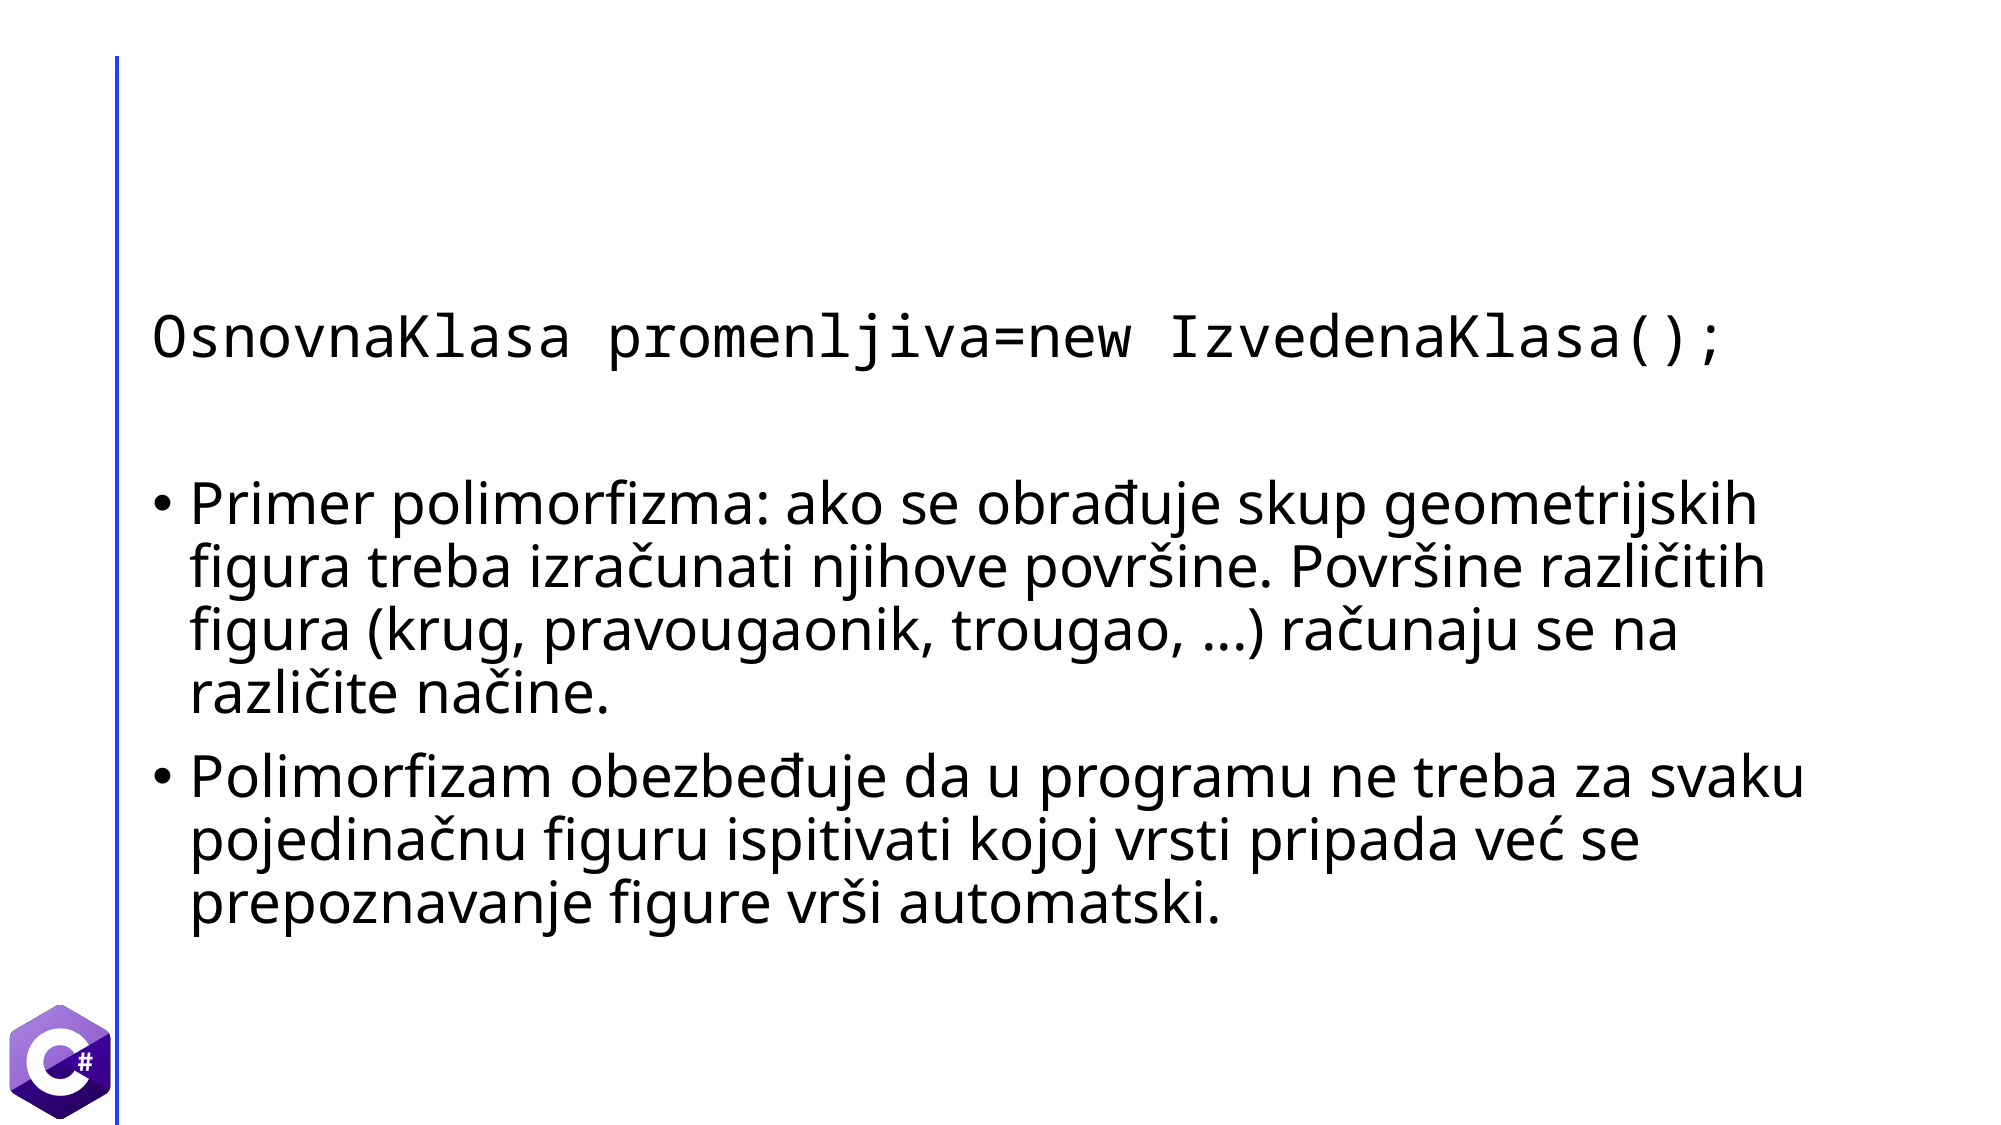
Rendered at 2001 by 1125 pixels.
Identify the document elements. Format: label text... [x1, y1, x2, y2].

list OsnovnaKlasa promenljiva=new IzvedenaKlasa(); Primer polimorfizma: ako se obrađuje skup geometrijskih figura treba izračunati njihove površine. Površine različitih figura (krug, pravougaonik, trougao, ...) računaju se na različite načine. Polimorfizam obezbeđuje da u programu ne treba za svaku pojedinačnu figuru ispitivati kojoj vrsti pripada već se prepoznavanje figure vrši automatski. [137, 299, 1863, 1014]
picture [4, 1000, 116, 1124]
